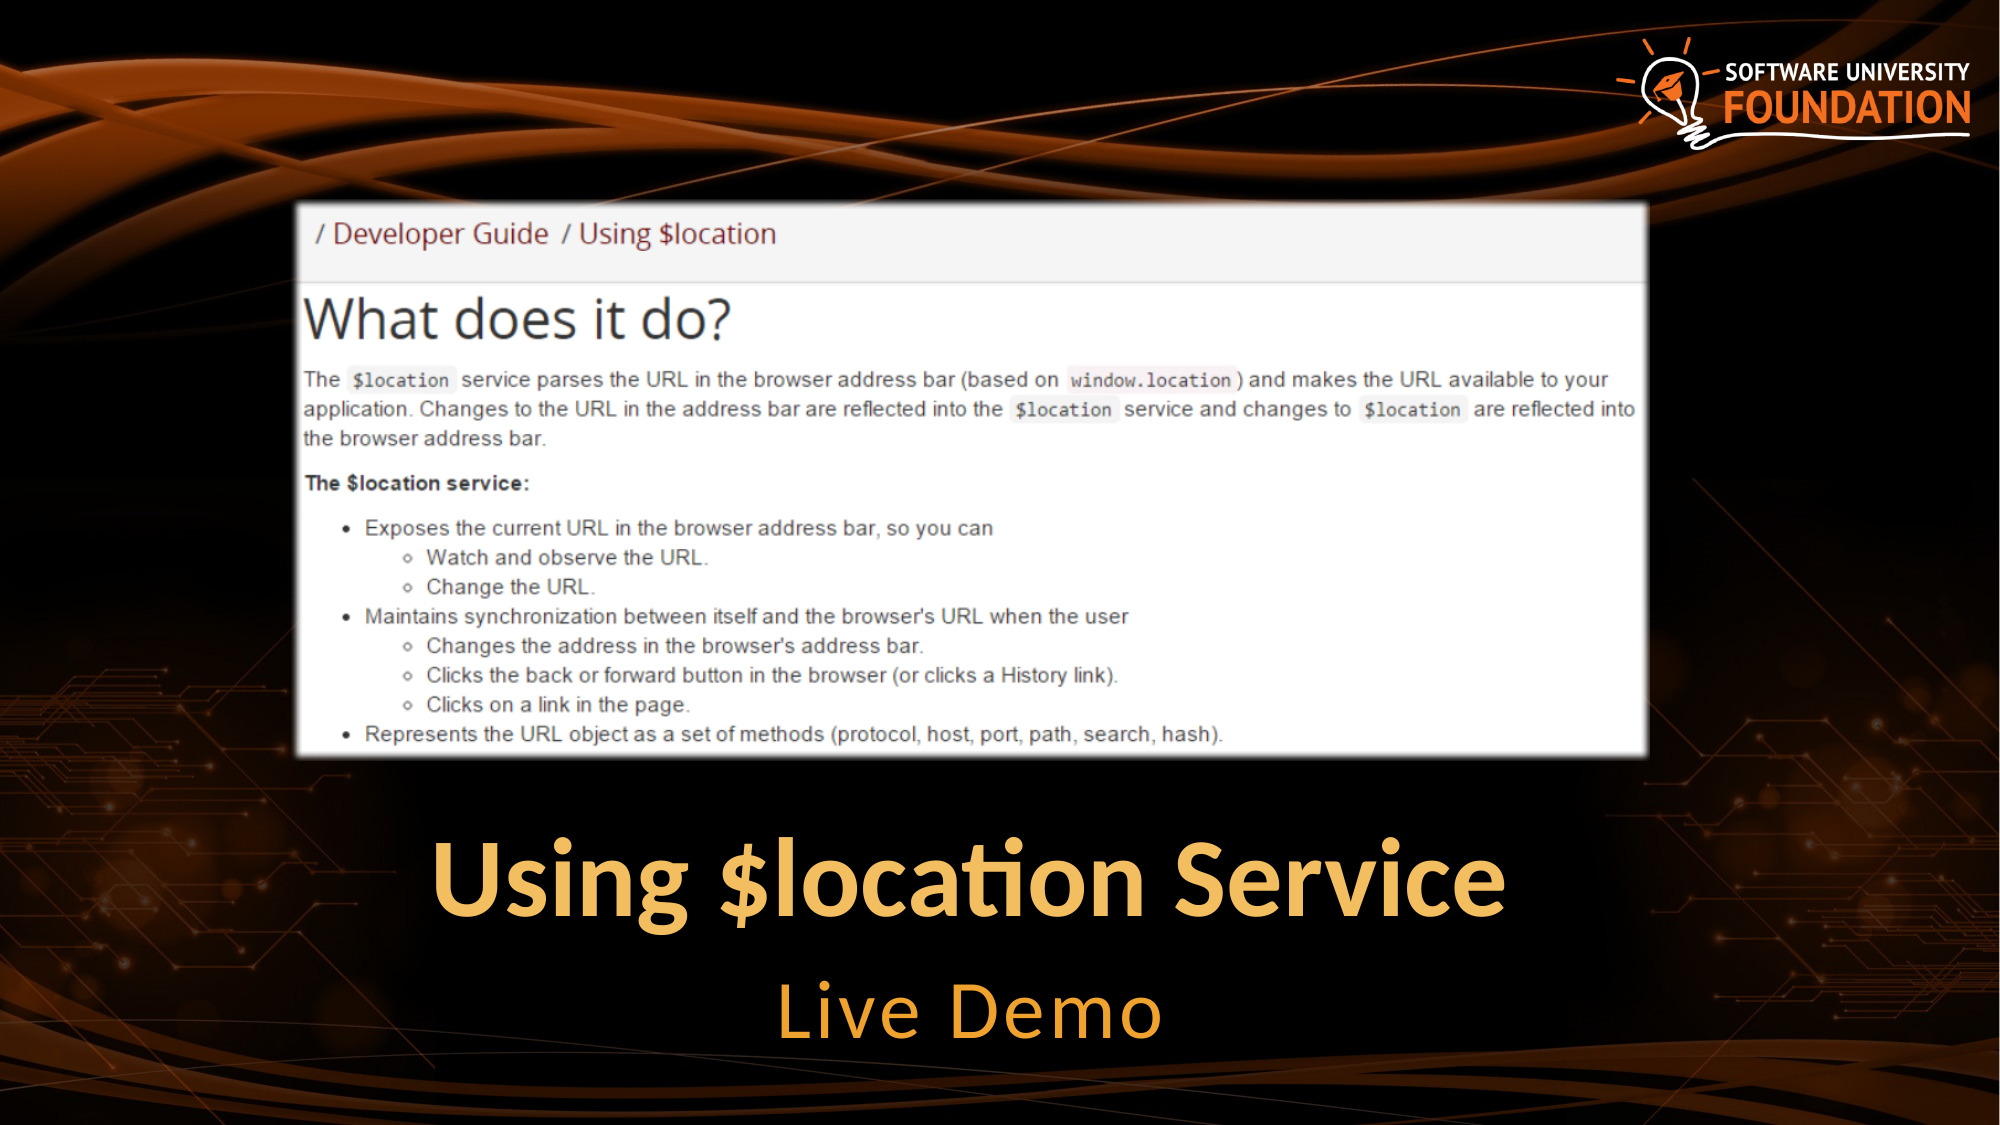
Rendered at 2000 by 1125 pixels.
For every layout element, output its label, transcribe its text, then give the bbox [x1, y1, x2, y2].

picture [0, 0, 2000, 1125]
list Live Demo [237, 944, 1704, 1057]
title Using $location Service [237, 812, 1704, 944]
